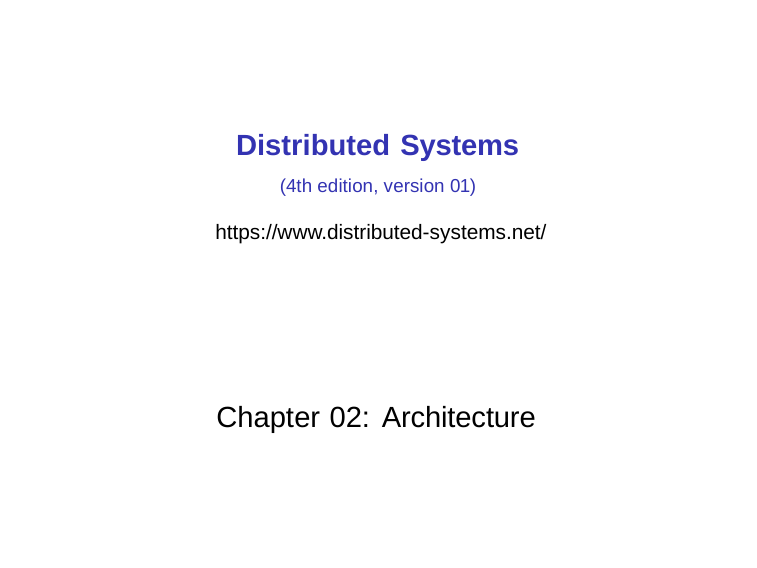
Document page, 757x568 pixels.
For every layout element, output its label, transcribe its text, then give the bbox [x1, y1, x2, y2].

text_box Chapter 02: Architecture [214, 395, 541, 433]
text_box Distributed Systems (4th edition, version 01) [231, 102, 524, 197]
text_box https://www.distributed-systems.net/ [200, 211, 586, 268]
